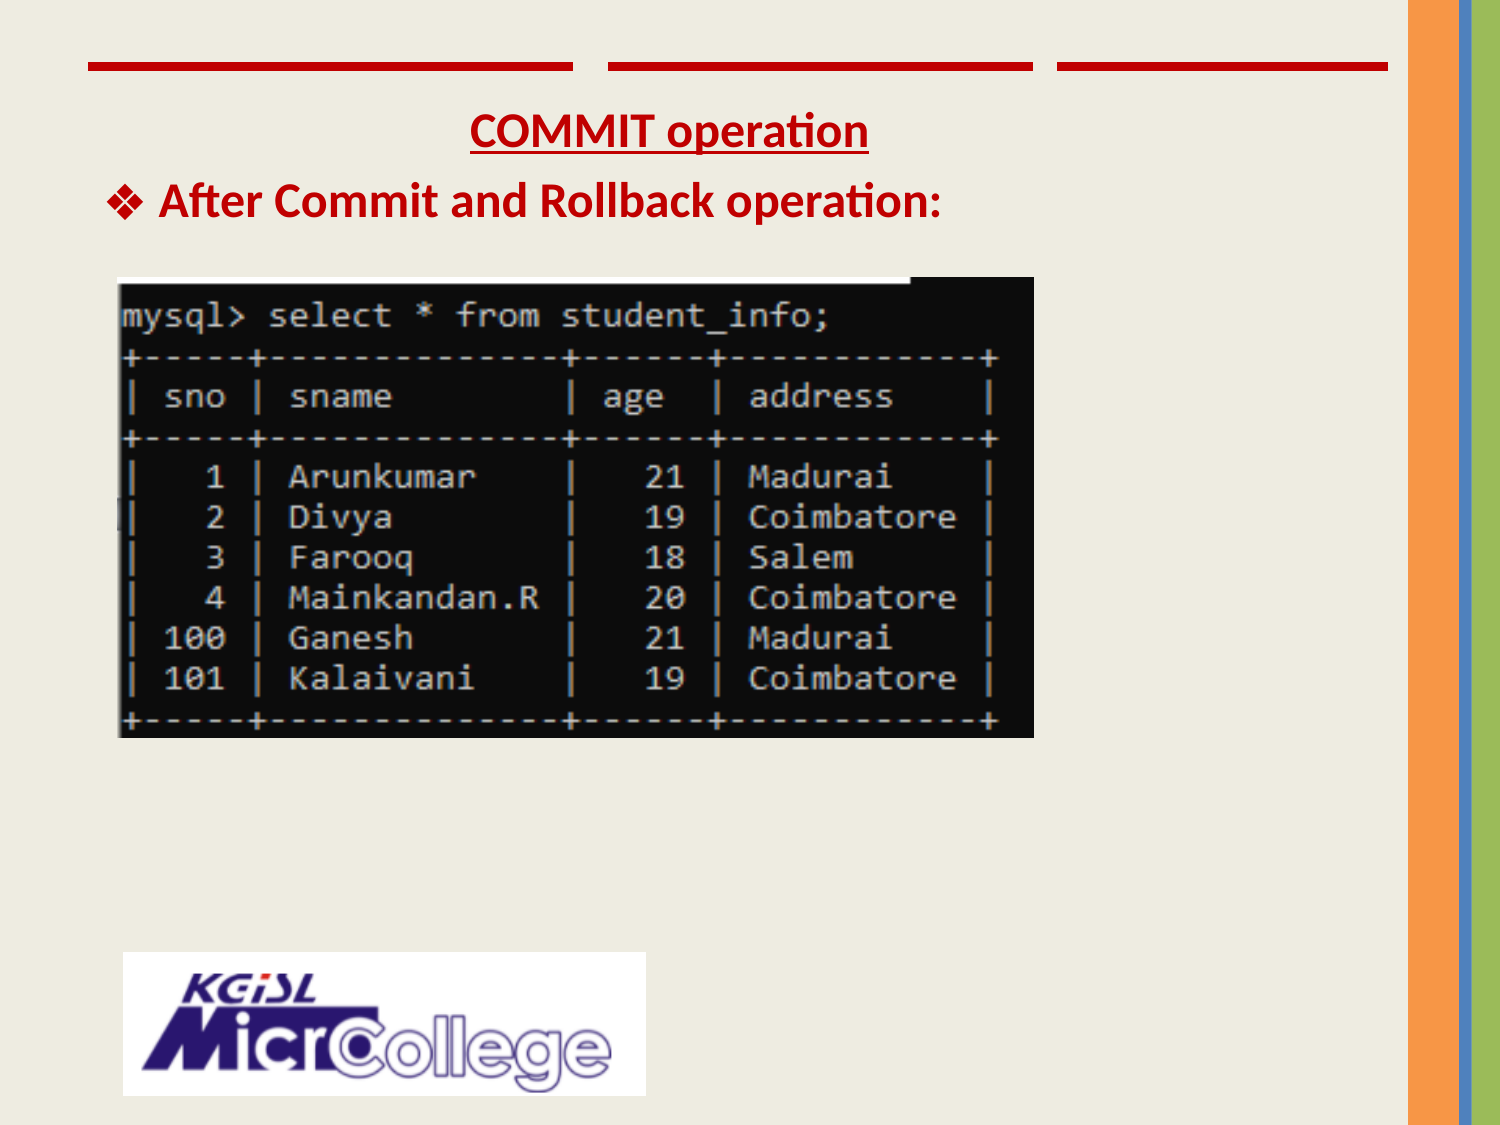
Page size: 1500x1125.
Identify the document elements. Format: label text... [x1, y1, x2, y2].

picture [117, 276, 1034, 738]
picture [123, 951, 647, 1097]
list COMMIT operation After Commit and Rollback operation: [87, 90, 1313, 1100]
